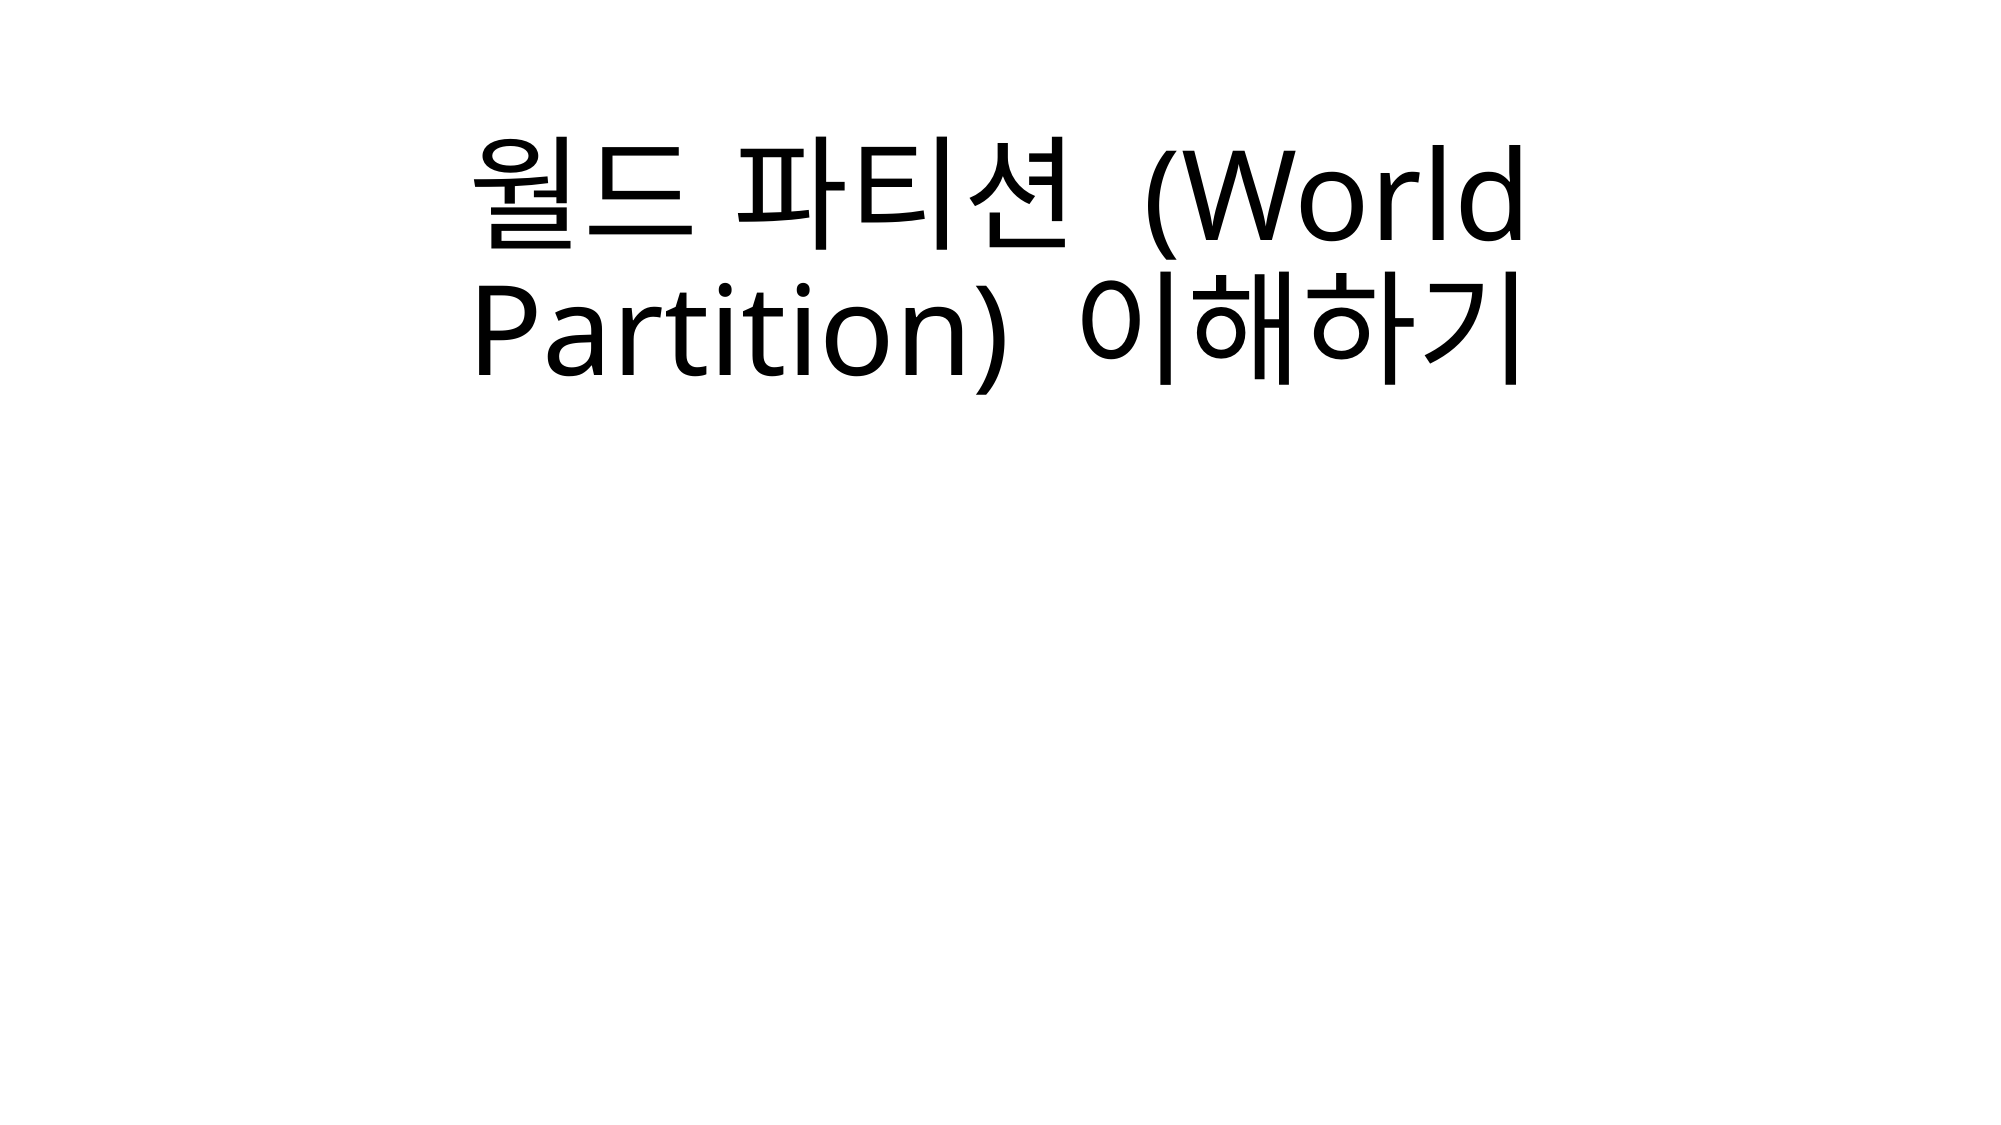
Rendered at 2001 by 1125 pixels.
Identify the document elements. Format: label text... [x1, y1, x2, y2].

title 월드 파티션 (World Partition) 이해하기 [249, 74, 1750, 461]
